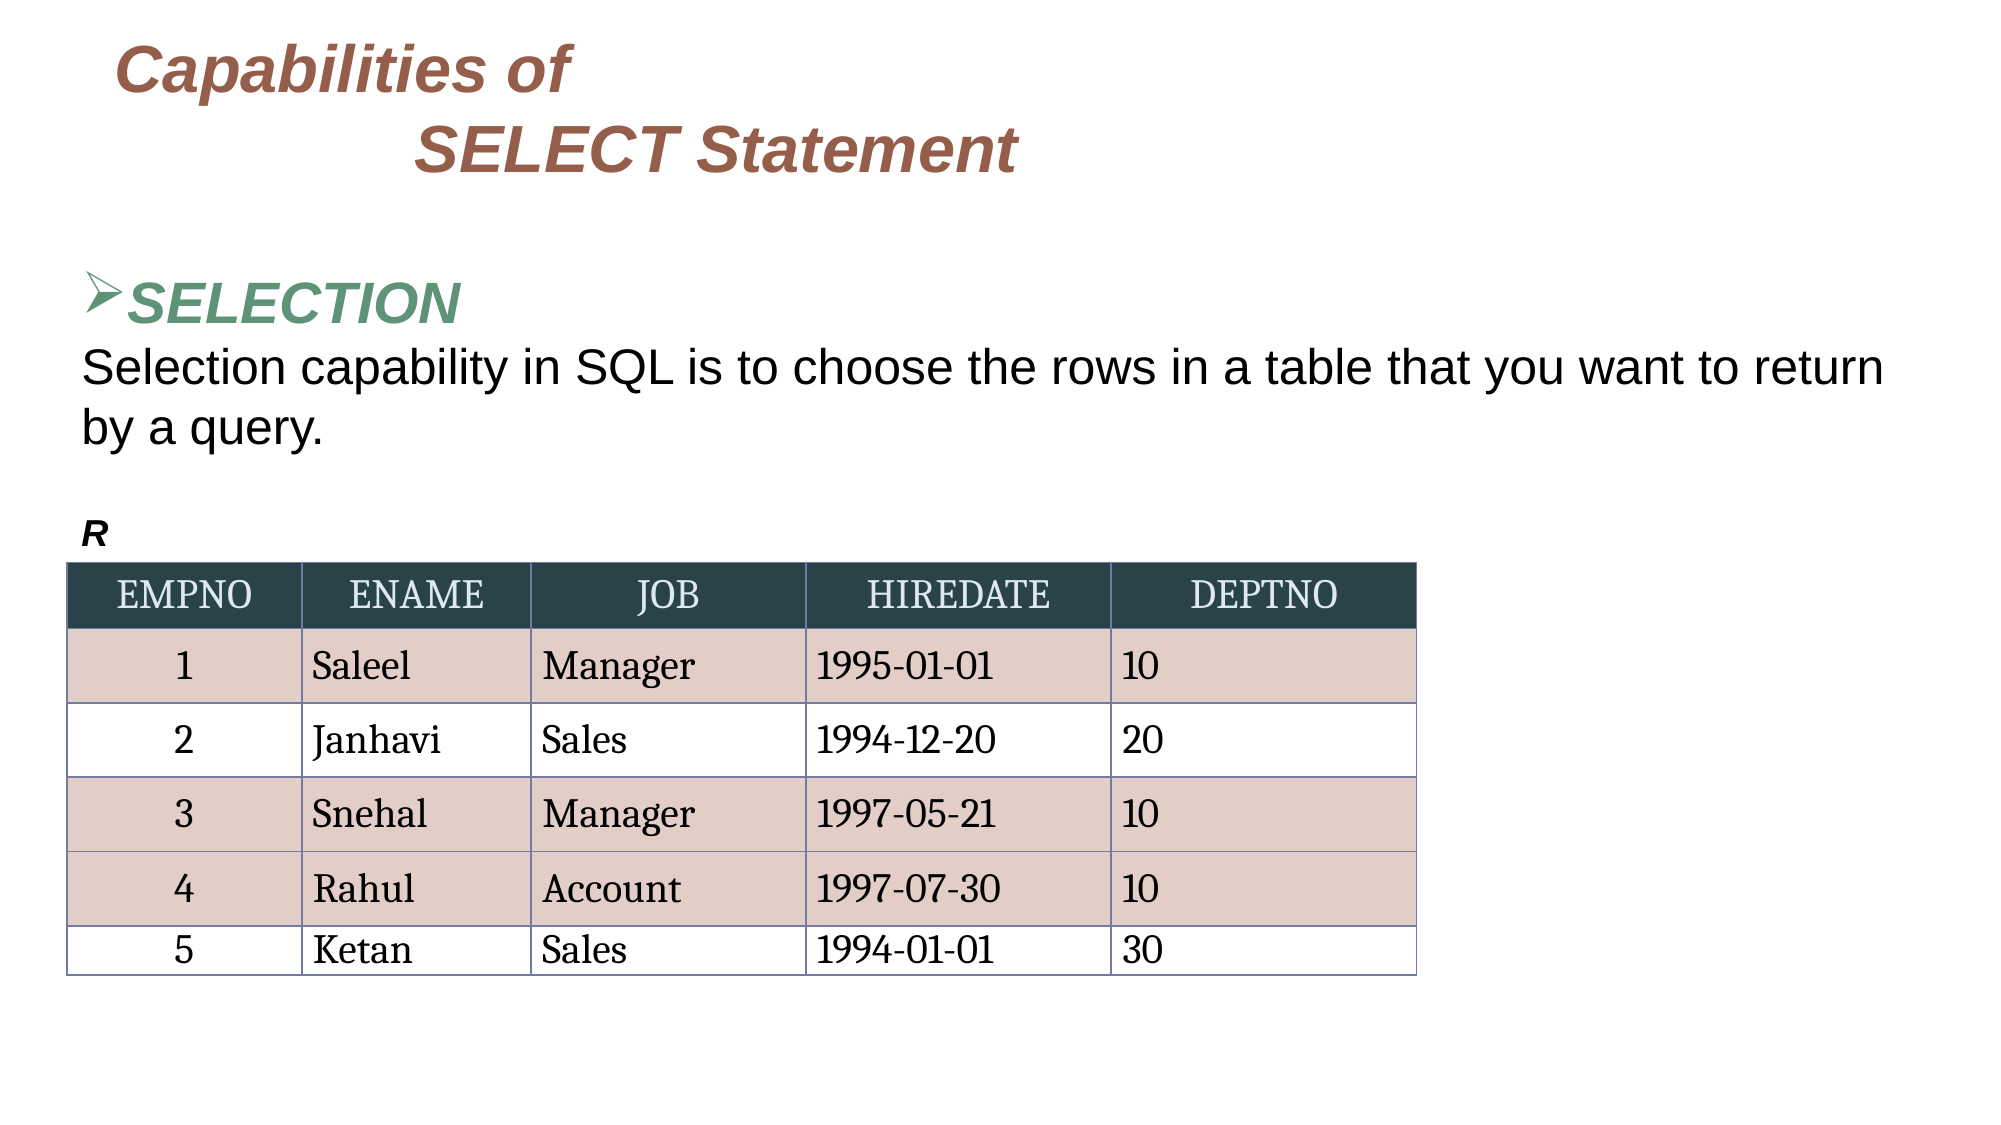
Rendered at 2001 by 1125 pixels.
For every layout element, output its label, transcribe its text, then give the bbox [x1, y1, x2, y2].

table_cell 10 [1112, 778, 1416, 851]
table_header EMPNO [68, 563, 301, 628]
table_cell Rahul [303, 852, 530, 925]
table_cell Saleel [303, 629, 530, 702]
table_cell 30 [1112, 927, 1416, 974]
table_cell 1997-05-21 [807, 778, 1110, 851]
table_cell Sales [532, 927, 805, 974]
table_cell Ketan [303, 927, 530, 974]
table_cell 5 [68, 927, 301, 974]
table_header HIREDATE [807, 563, 1110, 628]
table_cell 10 [1112, 629, 1416, 702]
table_header ENAME [303, 563, 530, 628]
table_header JOB [532, 563, 805, 628]
table_cell 1997-07-30 [807, 852, 1110, 925]
text_box SELECTION Selection capability in SQL is to choose the rows in a table that you want to return by a query. [66, 187, 1934, 463]
table_cell 1995-01-01 [807, 629, 1110, 702]
table_cell 3 [68, 778, 301, 851]
table_cell Manager [532, 778, 805, 851]
table_cell 2 [68, 704, 301, 776]
table_cell Sales [532, 704, 805, 776]
table_cell 20 [1112, 704, 1416, 776]
table_header DEPTNO [1112, 563, 1416, 628]
table_cell Manager [532, 629, 805, 702]
table_cell 1994-01-01 [807, 927, 1110, 974]
table_cell Account [532, 852, 805, 925]
table_cell Snehal [303, 778, 530, 851]
table_cell 4 [68, 852, 301, 925]
table_cell 1994-12-20 [807, 704, 1110, 776]
table_cell Janhavi [303, 704, 530, 776]
table_cell 10 [1112, 852, 1416, 925]
text_box R [66, 501, 131, 562]
table_cell 1 [68, 629, 301, 702]
title Capabilities of SELECT Statement [99, 42, 1900, 193]
